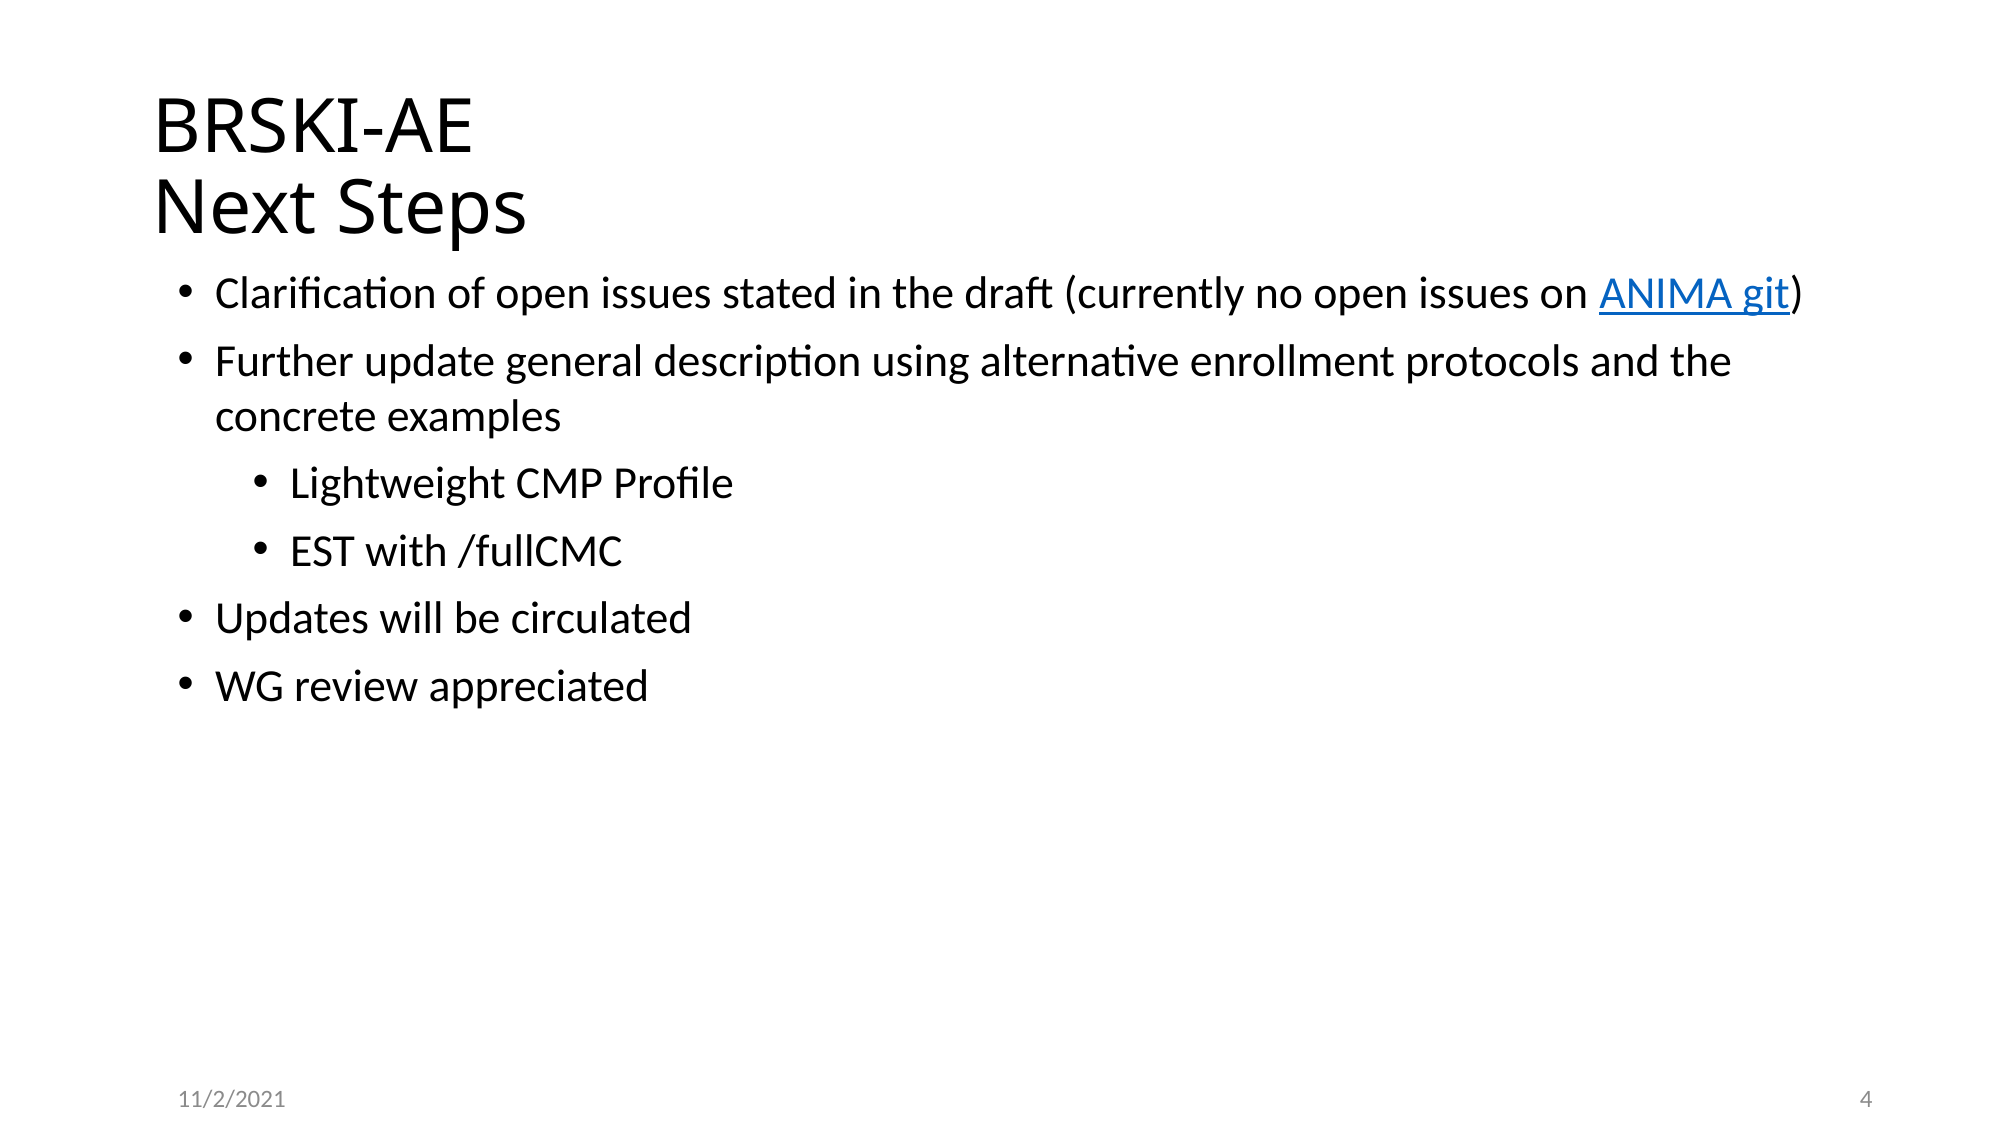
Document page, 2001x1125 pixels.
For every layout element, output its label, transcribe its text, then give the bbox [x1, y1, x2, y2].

text_box 4 [1437, 1067, 1888, 1125]
title BRSKI-AE Next Steps [137, 59, 1863, 278]
text_box 11/2/2021 [162, 1067, 613, 1125]
list Clarification of open issues stated in the draft (currently no open issues on ANIMA git) Further update general description using alternative enrollment protocols and the concrete examples Lightweight CMP Profile EST with /fullCMC Updates will be circulated WG review appreciated [162, 255, 1899, 1098]
